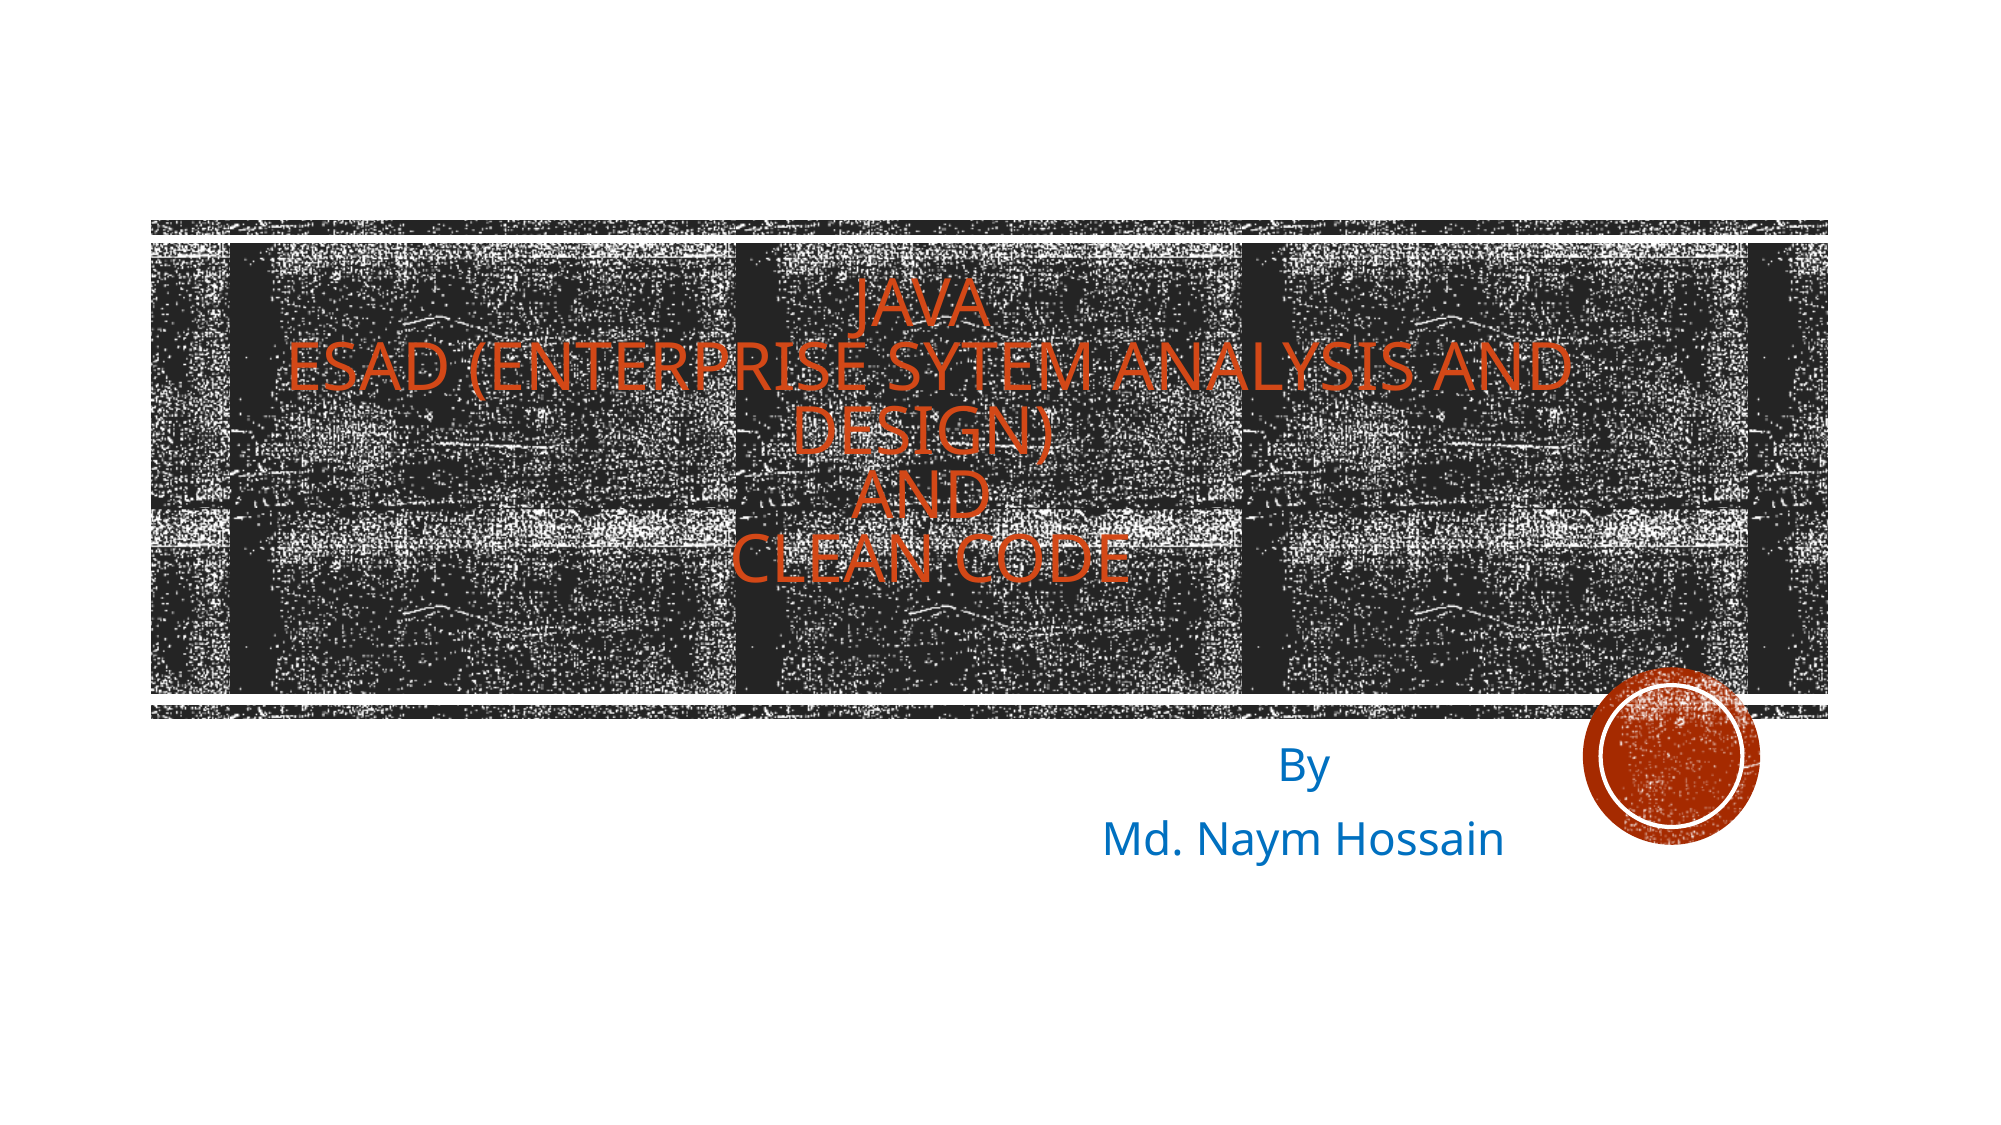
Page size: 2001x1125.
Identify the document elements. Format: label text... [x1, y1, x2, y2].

subtitle By Md. Naym Hossain [656, 734, 1951, 896]
title Java ESAD (Enterprise sytem analysis and design) and Clean code [218, 229, 1644, 642]
